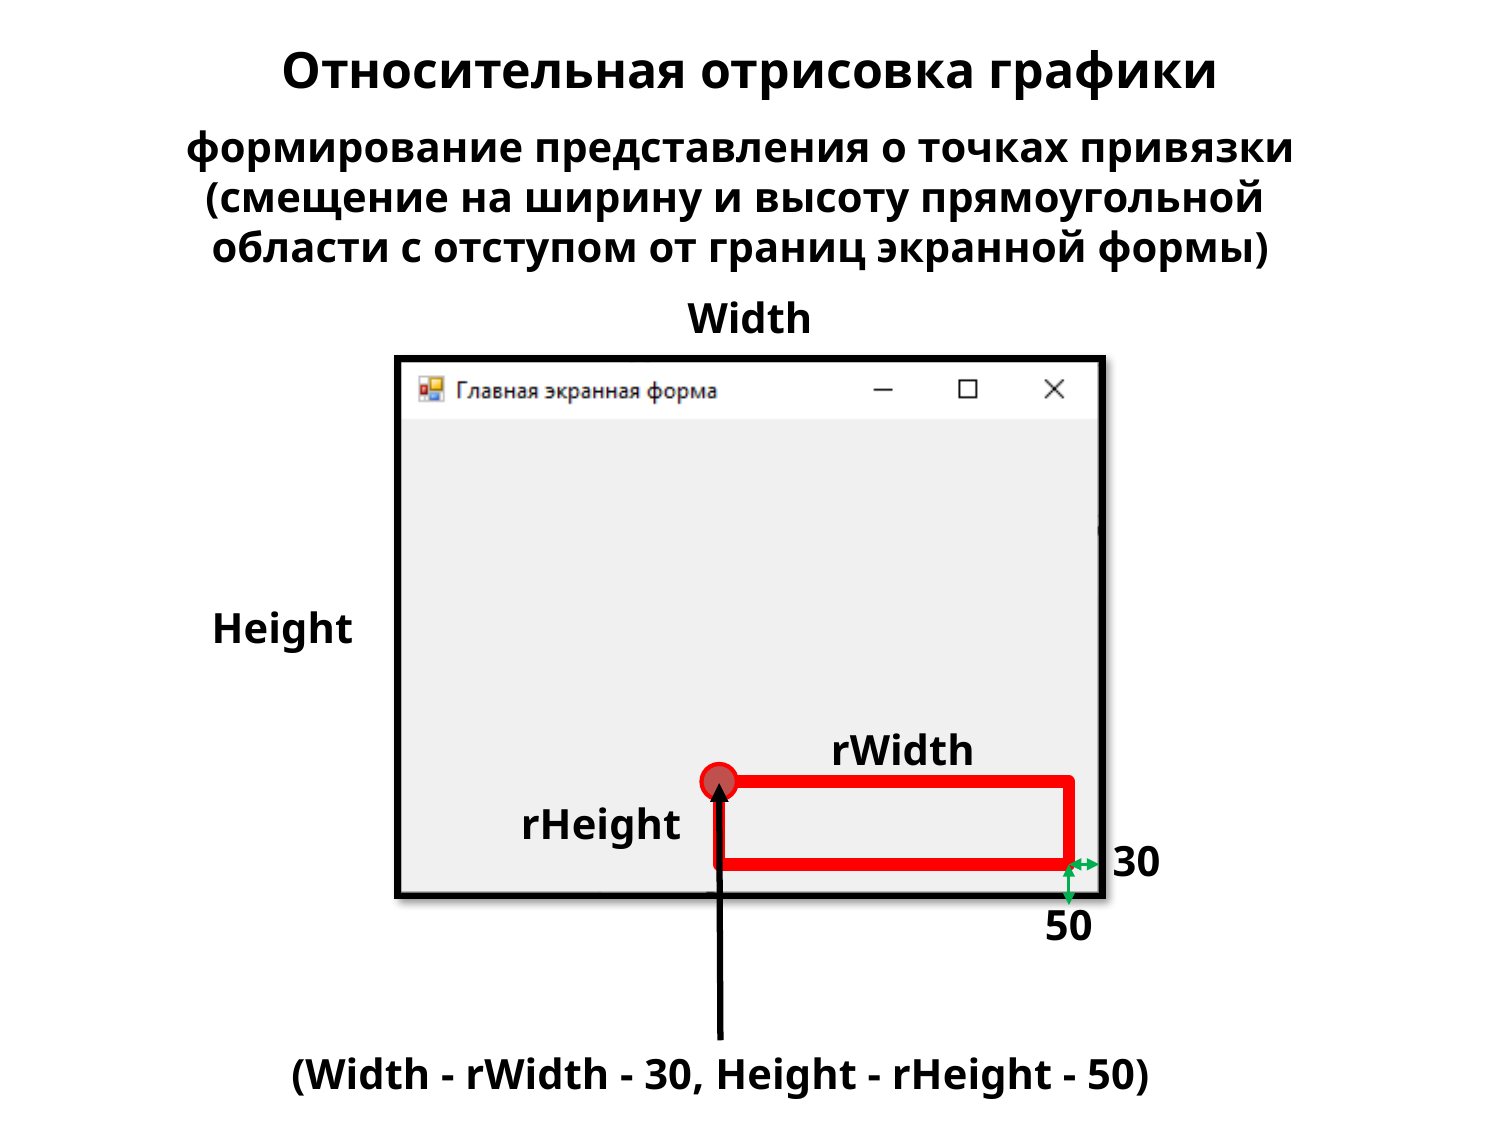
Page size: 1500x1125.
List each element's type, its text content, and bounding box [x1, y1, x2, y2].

text_box 30 [1105, 827, 1181, 893]
picture [400, 361, 1100, 894]
text_box Width [649, 284, 851, 349]
text_box 50 [1024, 891, 1114, 957]
text_box Относительная отрисовка графики [17, 30, 1483, 106]
text_box Height [182, 594, 383, 660]
text_box (Width - rWidth - 30, Height - rHeight - 50) [242, 1040, 1199, 1105]
text_box формирование представления о точках привязки (смещение на ширину и высоту прямоугольной области с отступом от границ экранной формы) [31, 113, 1450, 279]
picture [1070, 865, 1100, 894]
